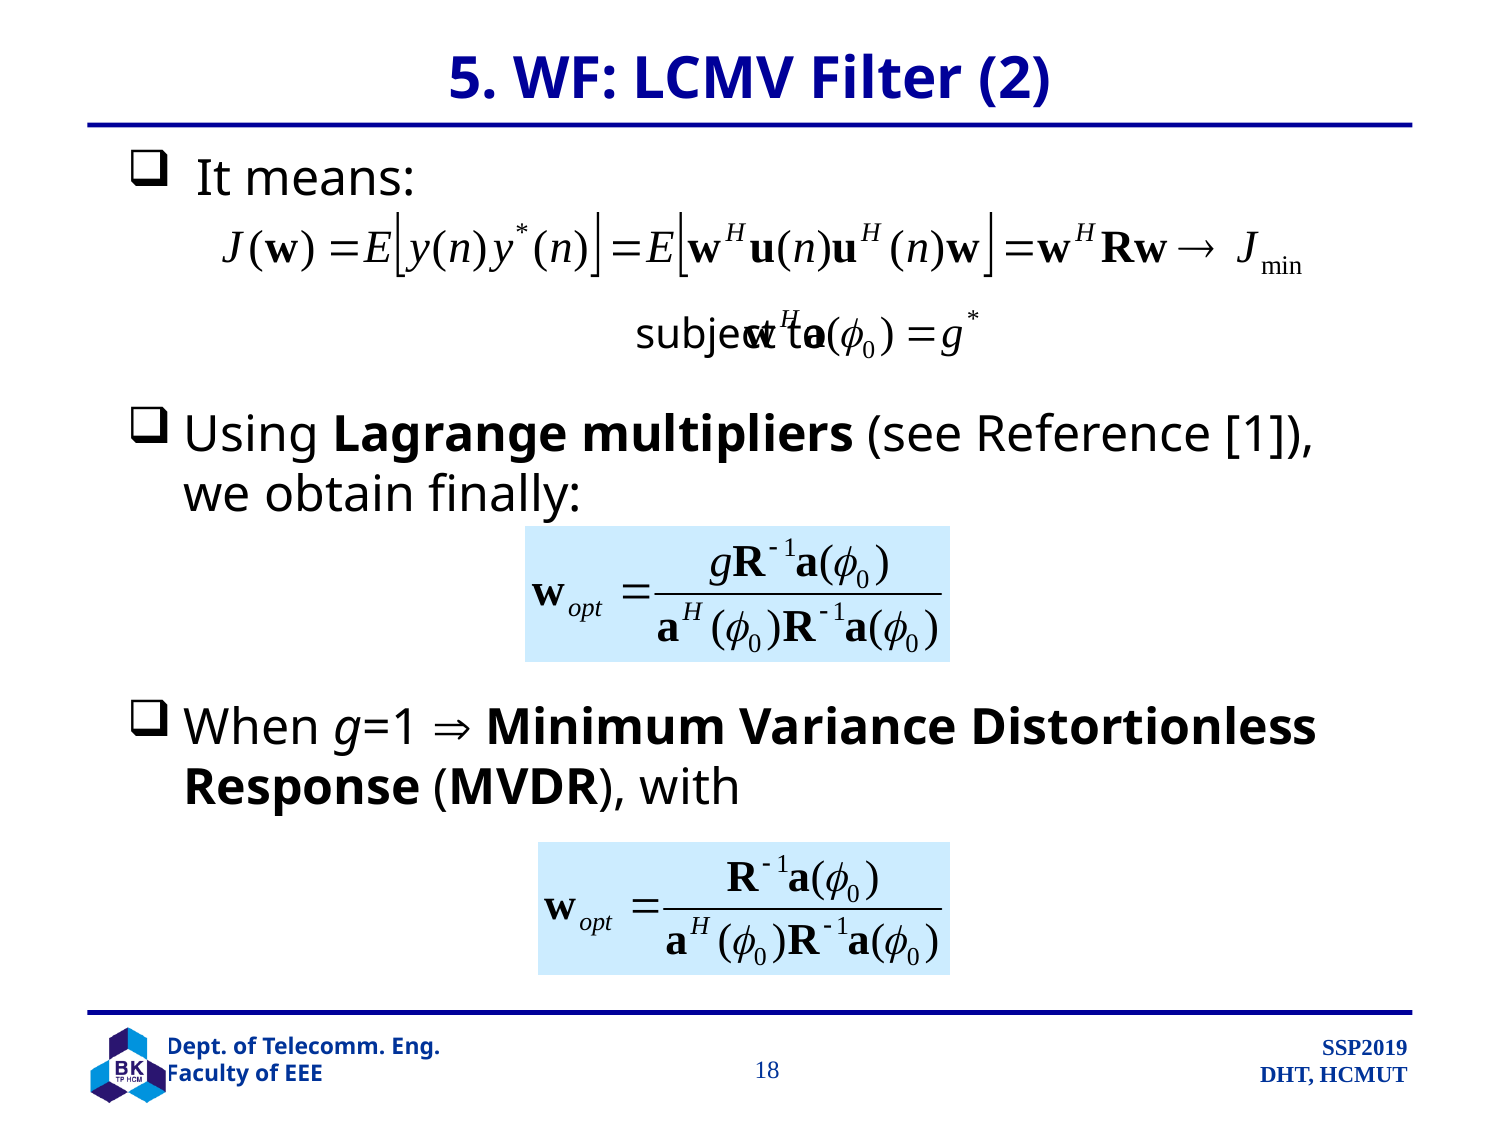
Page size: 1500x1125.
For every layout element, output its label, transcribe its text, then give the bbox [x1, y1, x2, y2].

title 5. WF: LCMV Filter (2) [0, 37, 1500, 113]
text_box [537, 842, 951, 976]
slide_number 18 [424, 1037, 976, 1101]
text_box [212, 212, 1313, 282]
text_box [524, 525, 951, 663]
picture [87, 1024, 169, 1125]
list It means: subject to Using Lagrange multipliers (see Reference [1]), we obtain finally: When g=1  Minimum Variance Distortionless Response (MVDR), with [112, 137, 1388, 988]
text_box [737, 299, 988, 370]
